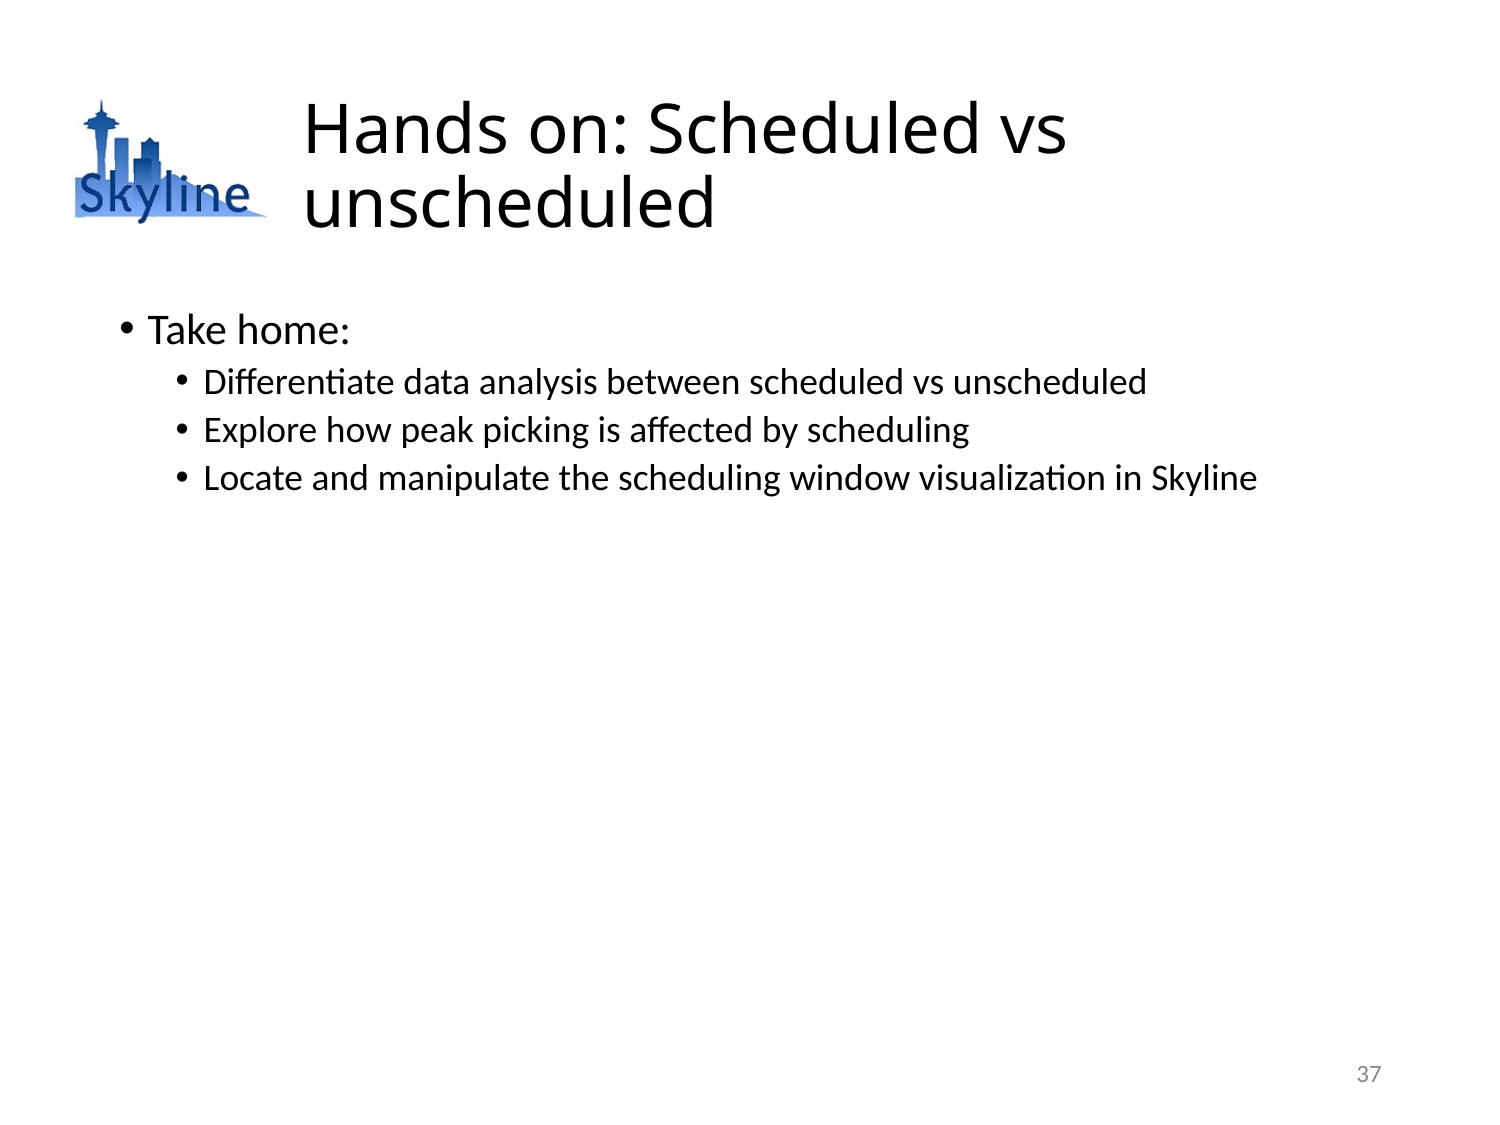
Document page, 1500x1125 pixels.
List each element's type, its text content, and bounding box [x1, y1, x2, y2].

title Hands on: Scheduled vs unscheduled [287, 59, 1413, 278]
picture [68, 88, 288, 225]
list Take home: Differentiate data analysis between scheduled vs unscheduled Explore how peak picking is affected by scheduling Locate and manipulate the scheduling window visualization in Skyline [104, 299, 1413, 1014]
slide_number 37 [1059, 1042, 1397, 1103]
